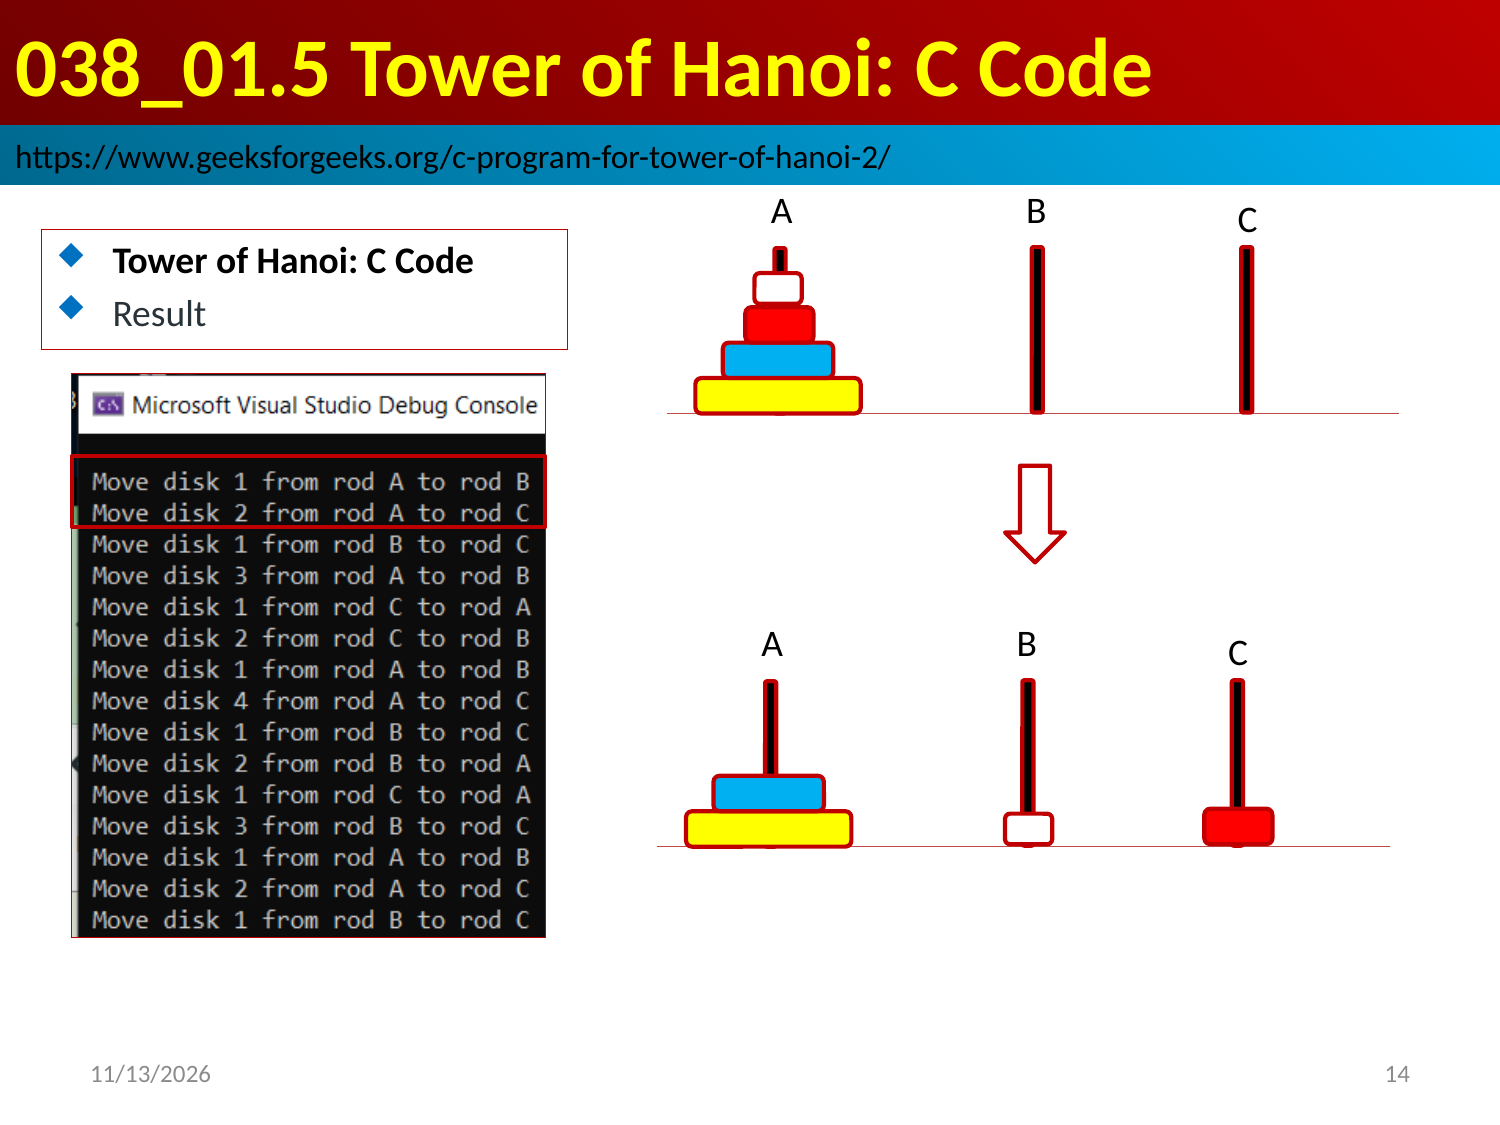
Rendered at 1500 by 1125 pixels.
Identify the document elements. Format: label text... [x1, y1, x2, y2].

text_box A [756, 178, 816, 239]
picture [71, 373, 546, 938]
text_box [1239, 248, 1255, 412]
text_box [1003, 463, 1067, 565]
text_box [711, 773, 827, 814]
text_box [772, 245, 788, 271]
text_box B [1011, 178, 1075, 239]
text_box [1002, 811, 1055, 846]
title 038_01.5 Tower of Hanoi: C Code [0, 0, 1500, 125]
text_box [720, 340, 836, 381]
text_box [1229, 681, 1246, 806]
text_box C [1213, 620, 1273, 681]
text_box [743, 305, 816, 345]
text_box A [746, 611, 806, 672]
text_box B [1001, 611, 1065, 672]
text_box https://www.geeksforgeeks.org/c-program-for-tower-of-hanoi-2/ [0, 125, 1500, 185]
text_box [683, 809, 854, 846]
subtitle Tower of Hanoi: C Code Result [41, 229, 568, 350]
text_box [693, 375, 863, 412]
text_box [762, 679, 779, 773]
text_box [752, 270, 804, 306]
text_box [1202, 806, 1275, 846]
text_box [1020, 678, 1036, 811]
text_box [1029, 244, 1045, 412]
text_box C [1222, 187, 1282, 248]
slide_number 14 [1074, 1042, 1425, 1103]
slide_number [75, 1042, 425, 1103]
